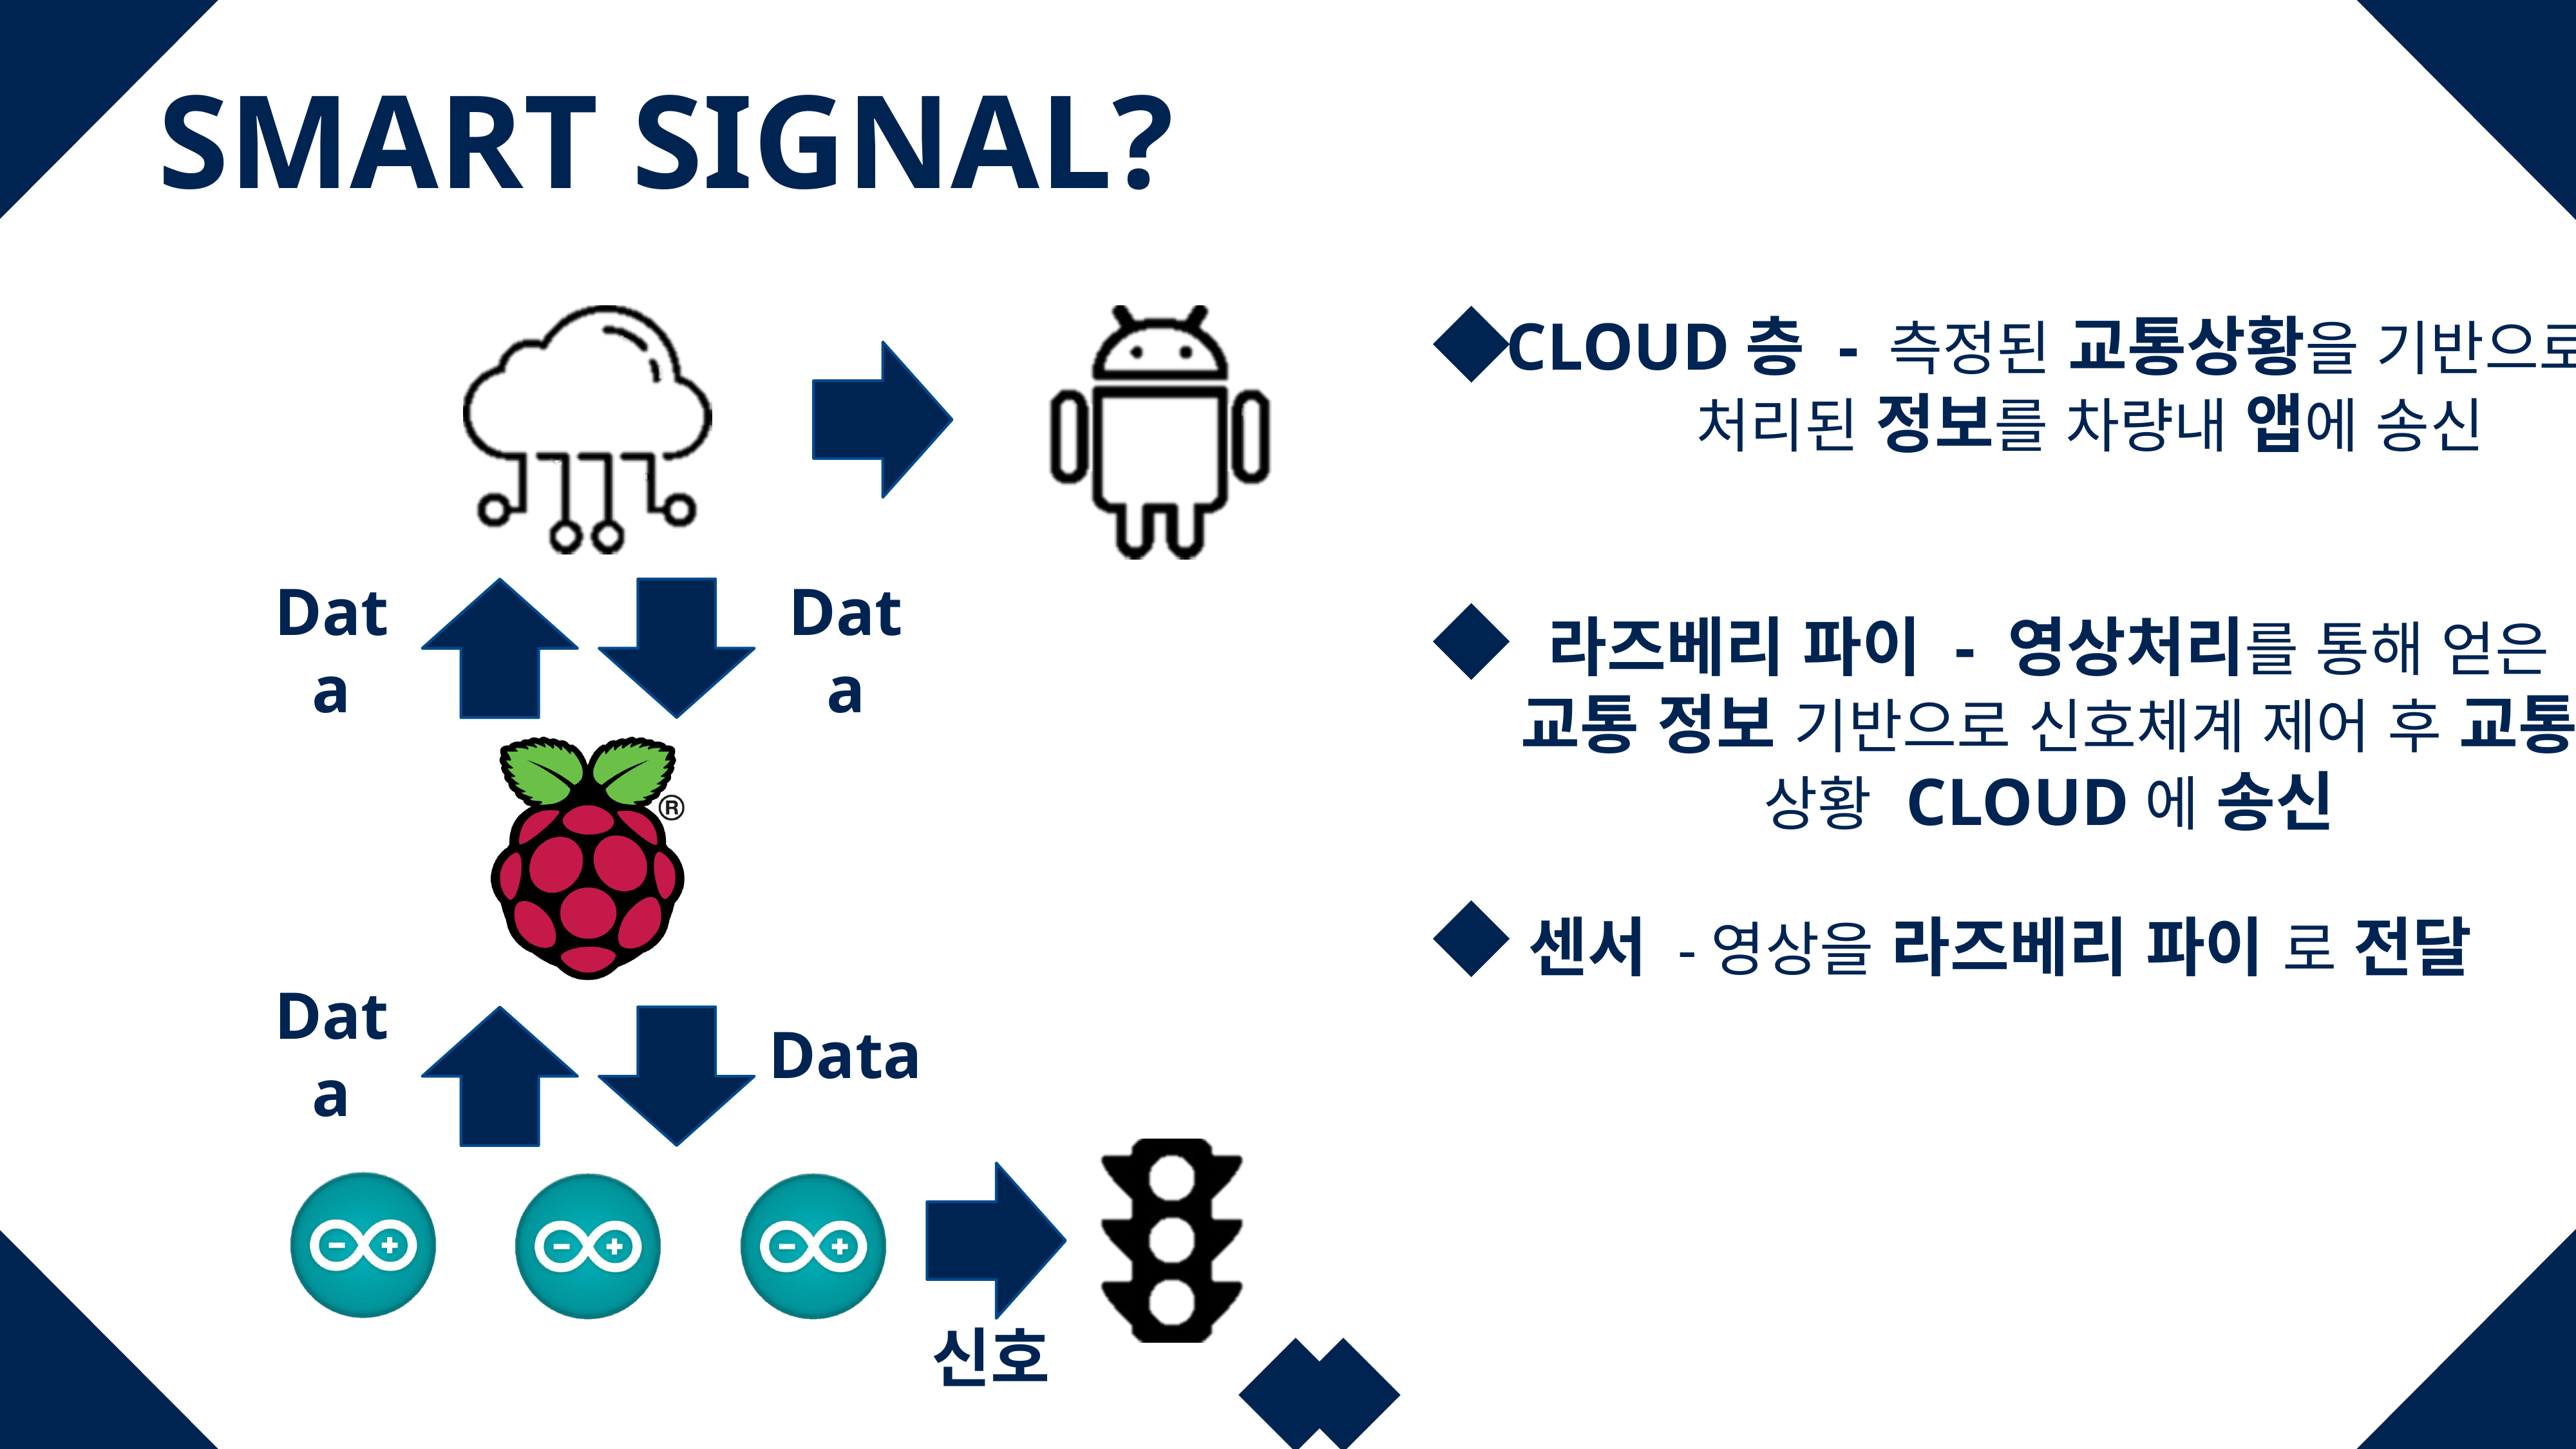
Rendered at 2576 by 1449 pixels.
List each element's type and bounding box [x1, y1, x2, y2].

text_box [254, 305, 1288, 1394]
text_box [0, 0, 2576, 1449]
text_box [1238, 1337, 1401, 1449]
